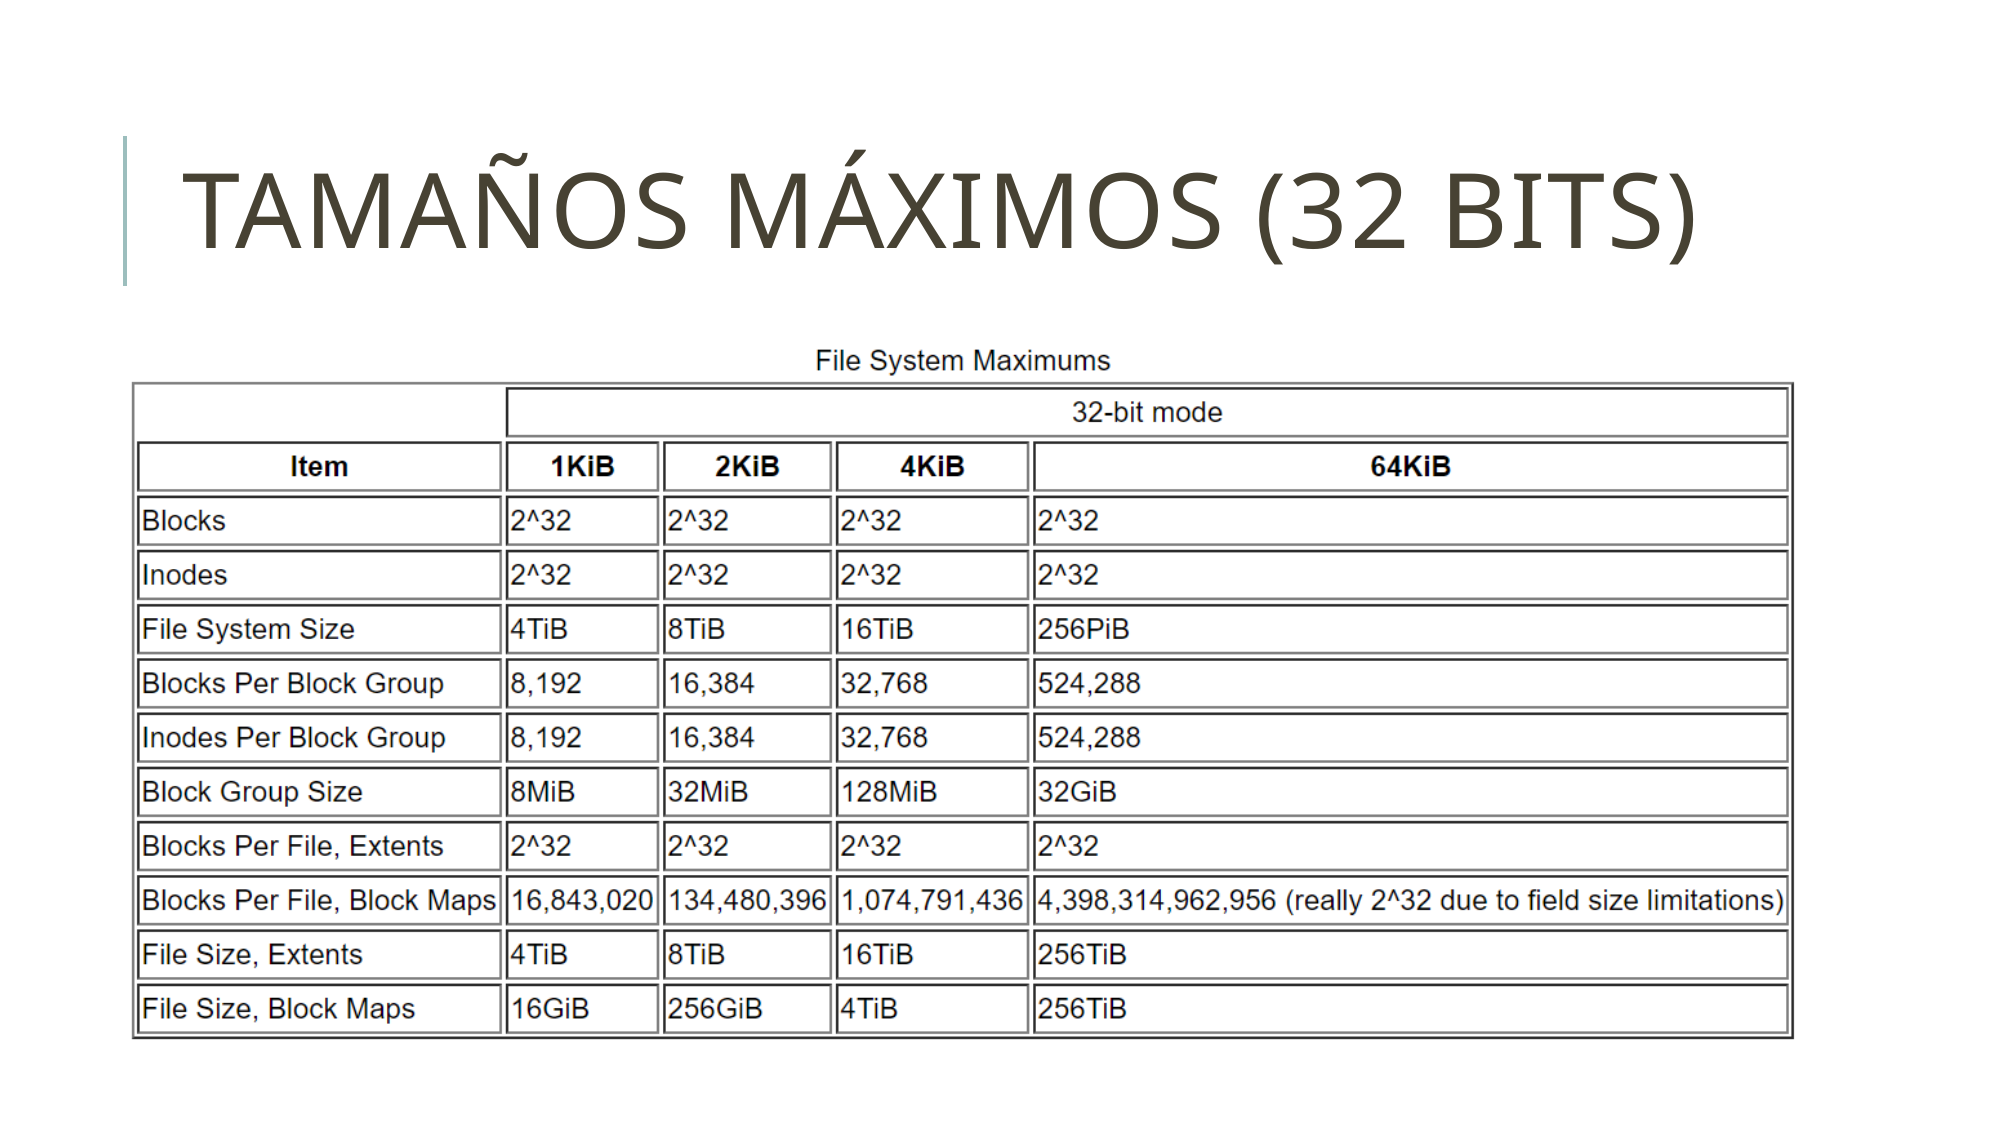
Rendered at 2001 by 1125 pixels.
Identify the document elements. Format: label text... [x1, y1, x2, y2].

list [123, 324, 1807, 1047]
title Tamaños máximos (32 bits) [168, 96, 1763, 321]
